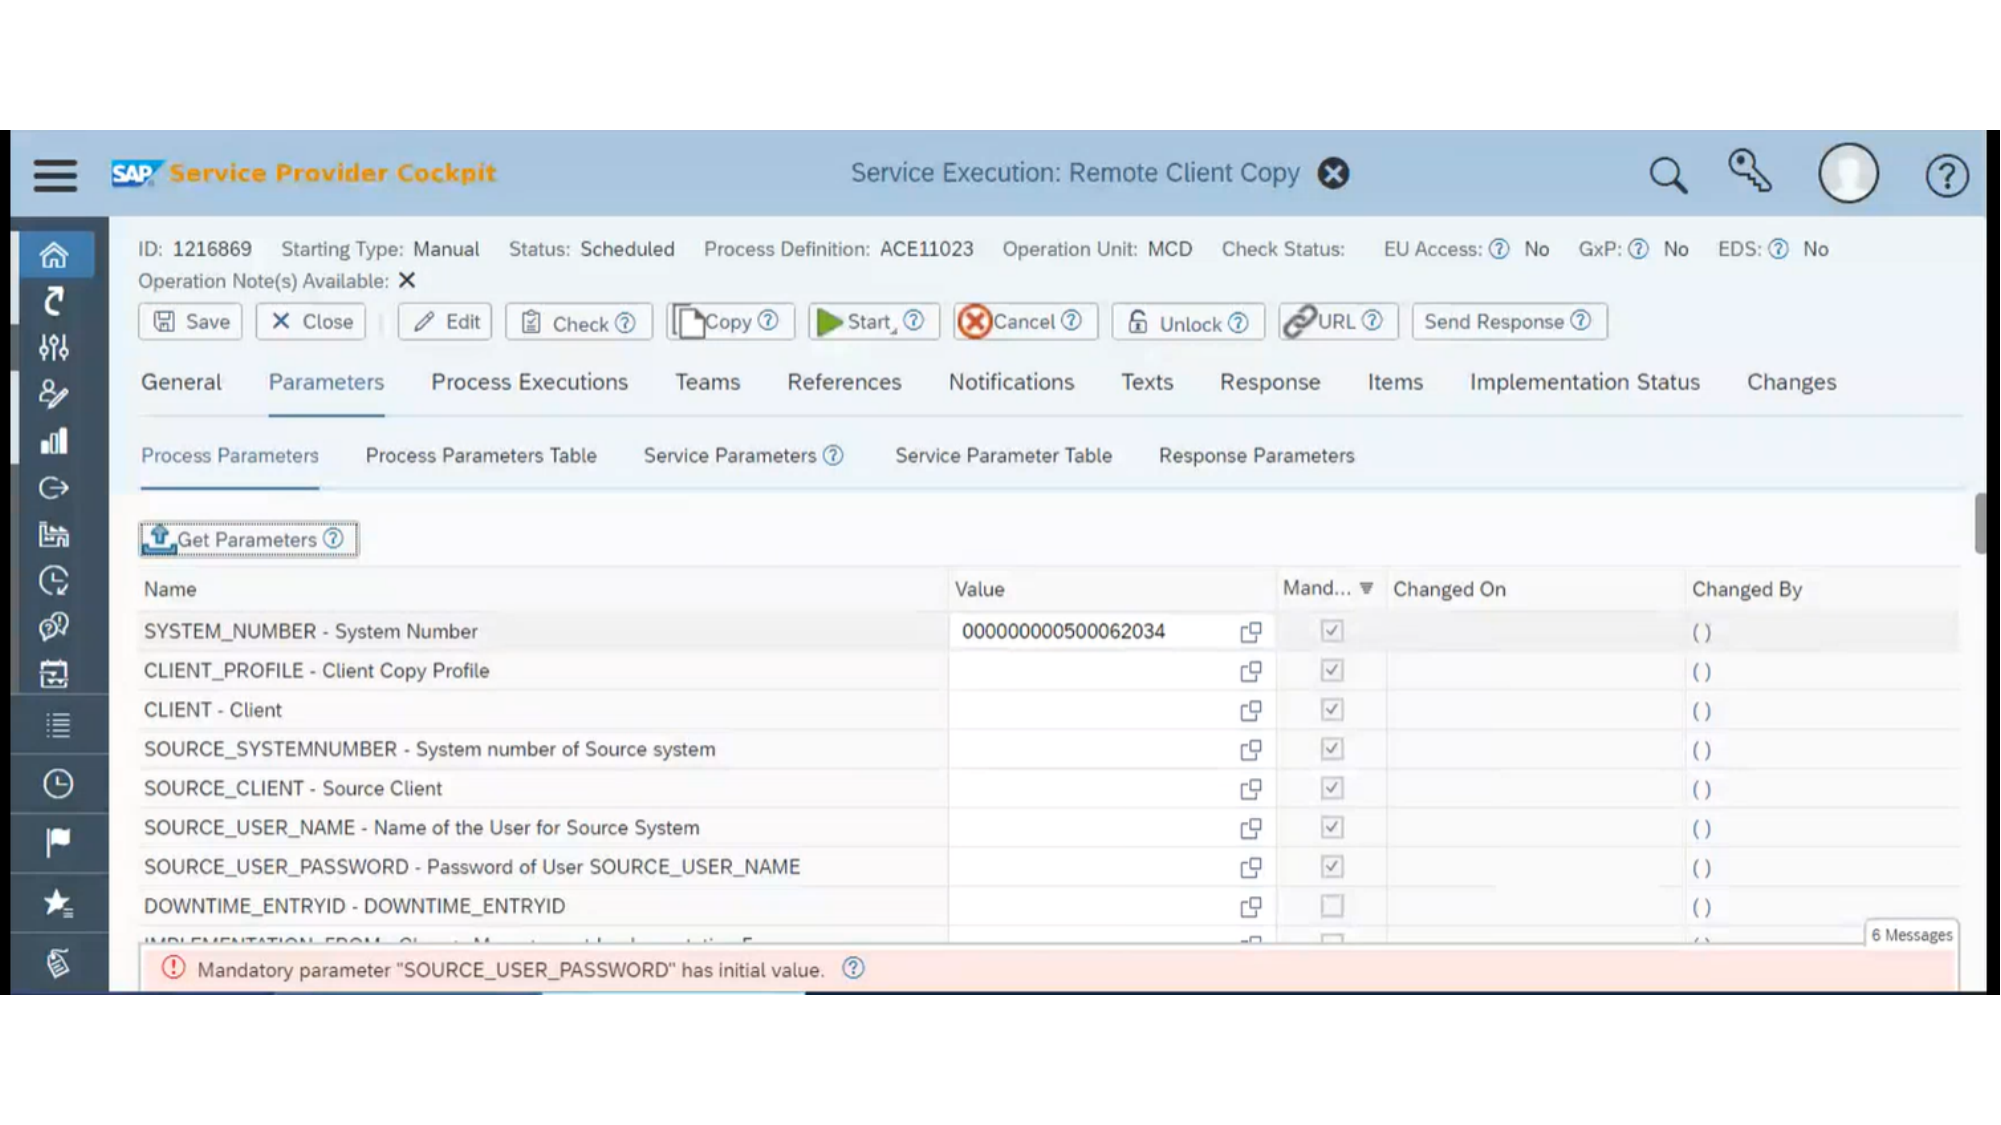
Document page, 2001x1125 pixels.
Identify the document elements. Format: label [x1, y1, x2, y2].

picture [0, 130, 2000, 995]
